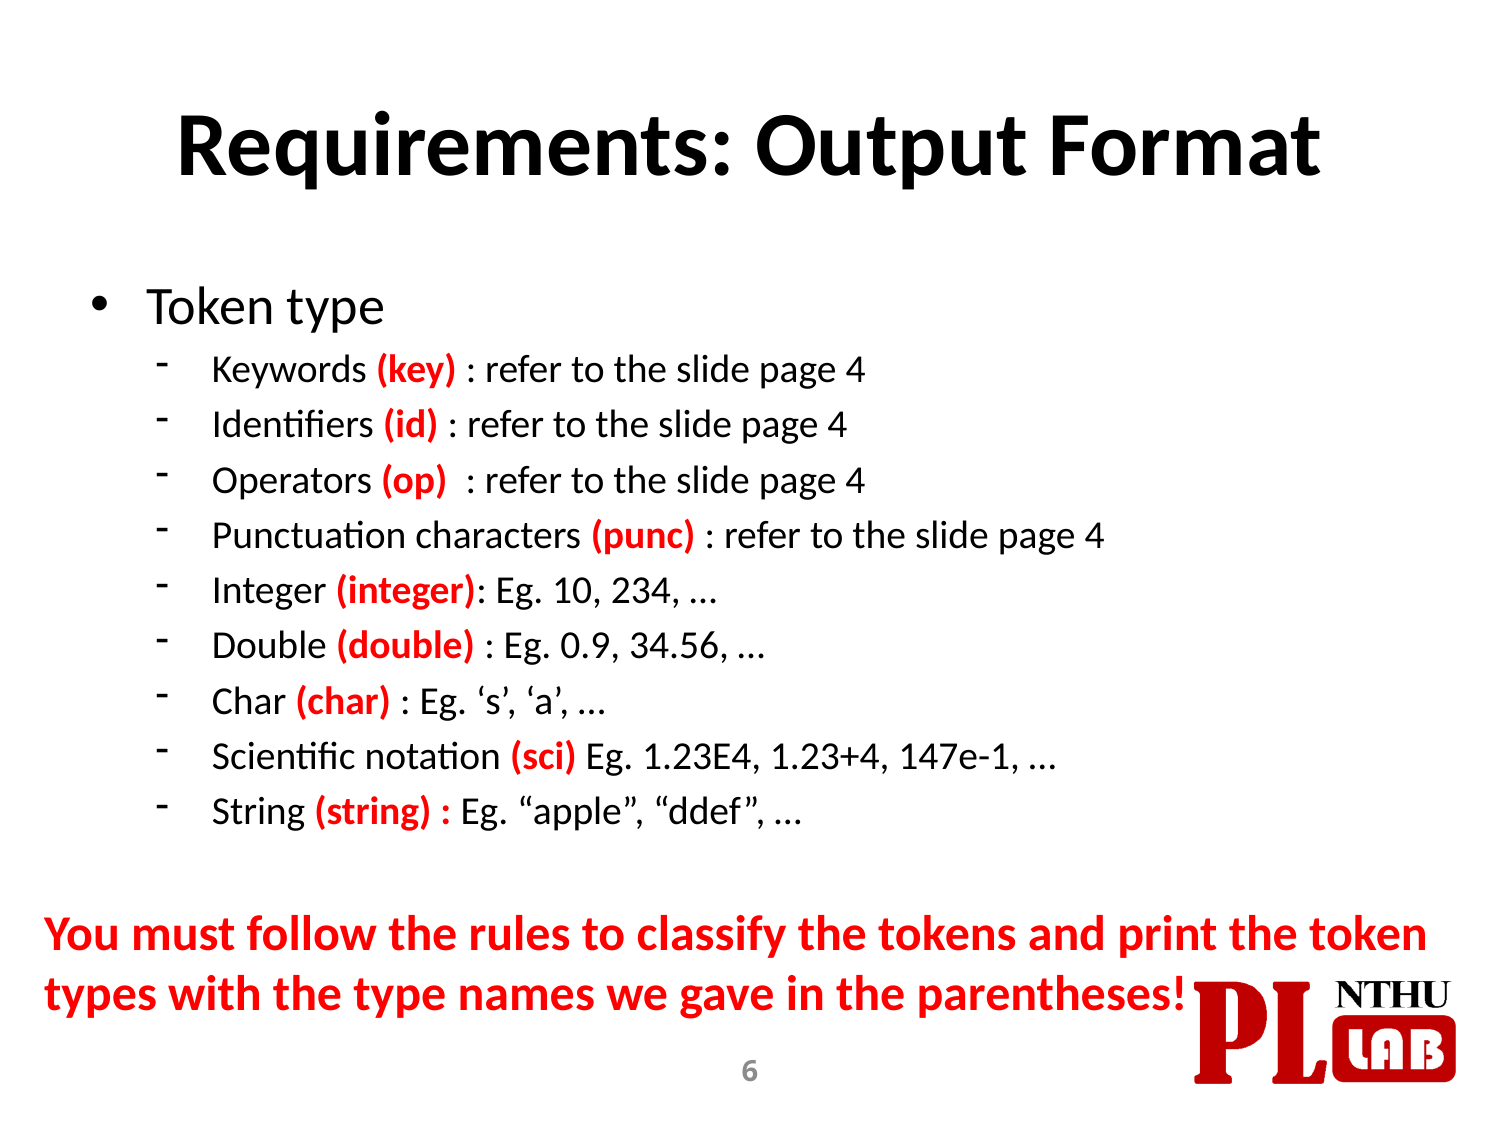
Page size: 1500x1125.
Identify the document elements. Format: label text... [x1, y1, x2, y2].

slide_number 6 [575, 1042, 925, 1103]
title Requirements: Output Format [75, 45, 1425, 233]
picture [1187, 964, 1467, 1094]
list Token type Keywords (key) : refer to the slide page 4 Identifiers (id) : refer to the slide page 4 Operators (op) : refer to the slide page 4 Punctuation characters (punc) : refer to the slide page 4 Integer (integer): Eg. 10, 234, … Double (double) : Eg. 0.9, 34.56, … Char (char) : Eg. ‘s’, ‘a’, … Scientific notation (sci) Eg. 1.23E4, 1.23+4, 147e-1, … String (string) : Eg. “apple”, “ddef”, … [75, 262, 1425, 893]
text_box You must follow the rules to classify the tokens and print the token types with the type names we gave in the parentheses! [29, 893, 1459, 1028]
